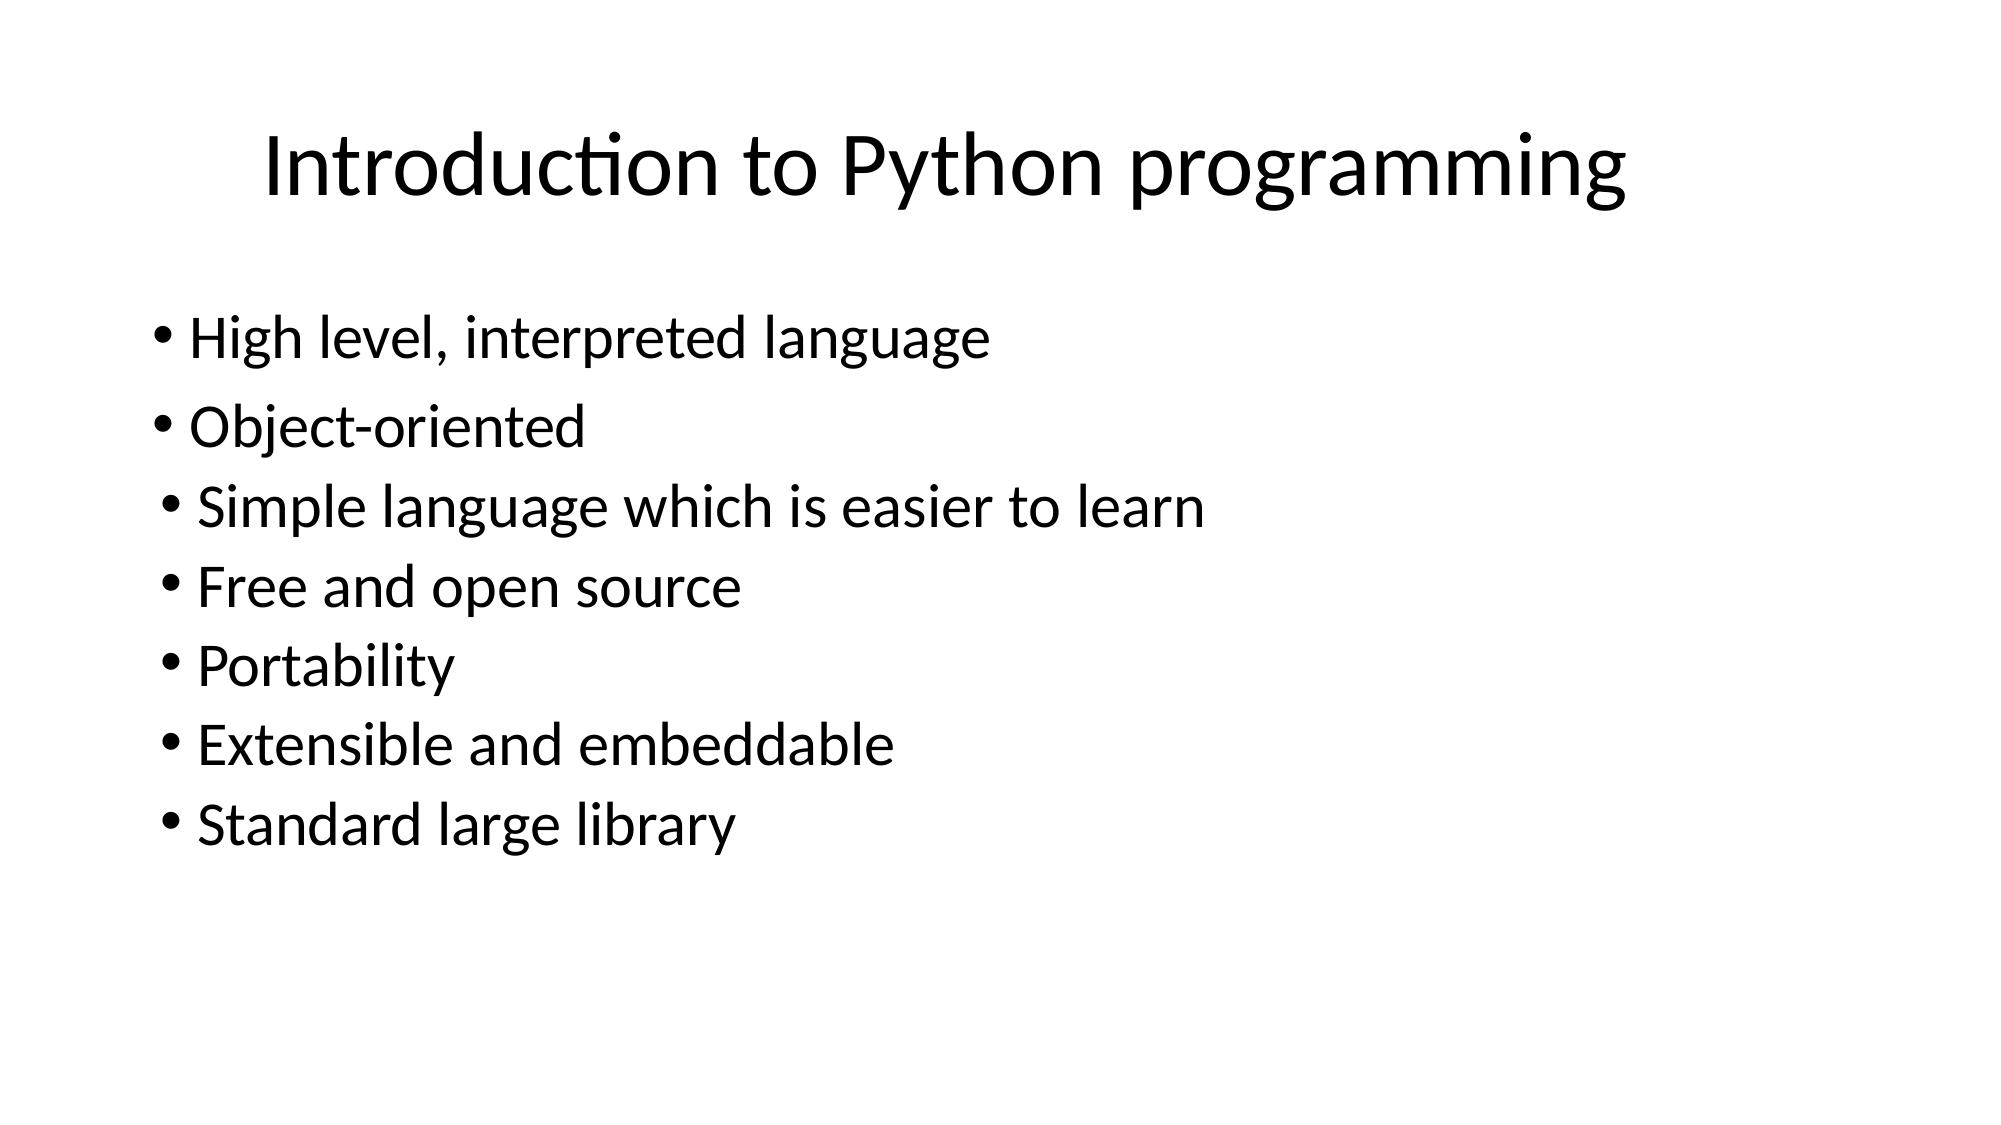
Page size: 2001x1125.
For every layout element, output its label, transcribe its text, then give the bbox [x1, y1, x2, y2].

text_box High level, interpreted language Object-oriented Simple language which is easier to learn Free and open source Portability Extensible and embeddable Standard large library [150, 280, 1813, 947]
title Introduction to Python programming [150, 62, 1738, 253]
